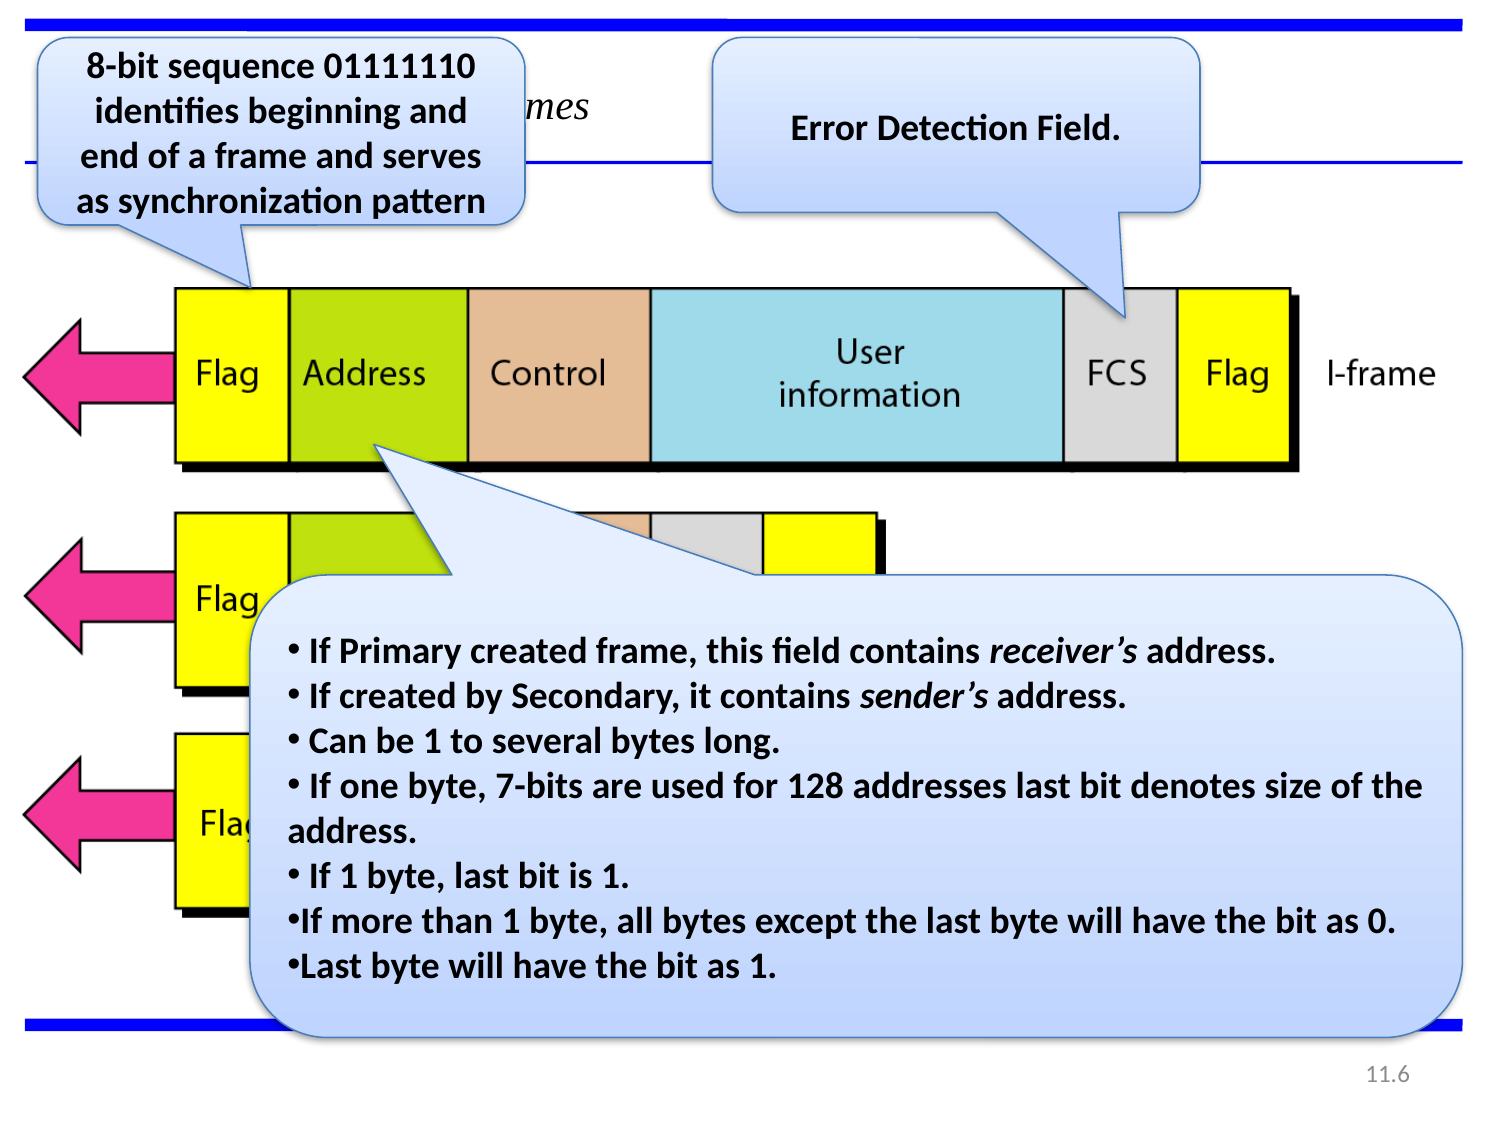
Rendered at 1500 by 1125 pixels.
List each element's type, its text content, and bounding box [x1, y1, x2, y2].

slide_number 11.6 [1074, 1042, 1425, 1103]
text_box Figure 11.27 HDLC frames [528, 62, 605, 138]
text_box If Primary created frame, this field contains receiver’s address. If created by Secondary, it contains sender’s address. Can be 1 to several bytes long. If one byte, 7-bits are used for 128 addresses last bit denotes size of the address. If 1 byte, last bit is 1. If more than 1 byte, all bytes except the last byte will have the bit as 0. Last byte will have the bit as 1. [249, 617, 1464, 1039]
text_box Error Detection Field. [711, 36, 1201, 285]
text_box 8-bit sequence 01111110 identifies beginning and end of a frame and serves as synchronization pattern [36, 36, 526, 285]
picture [22, 287, 1451, 919]
